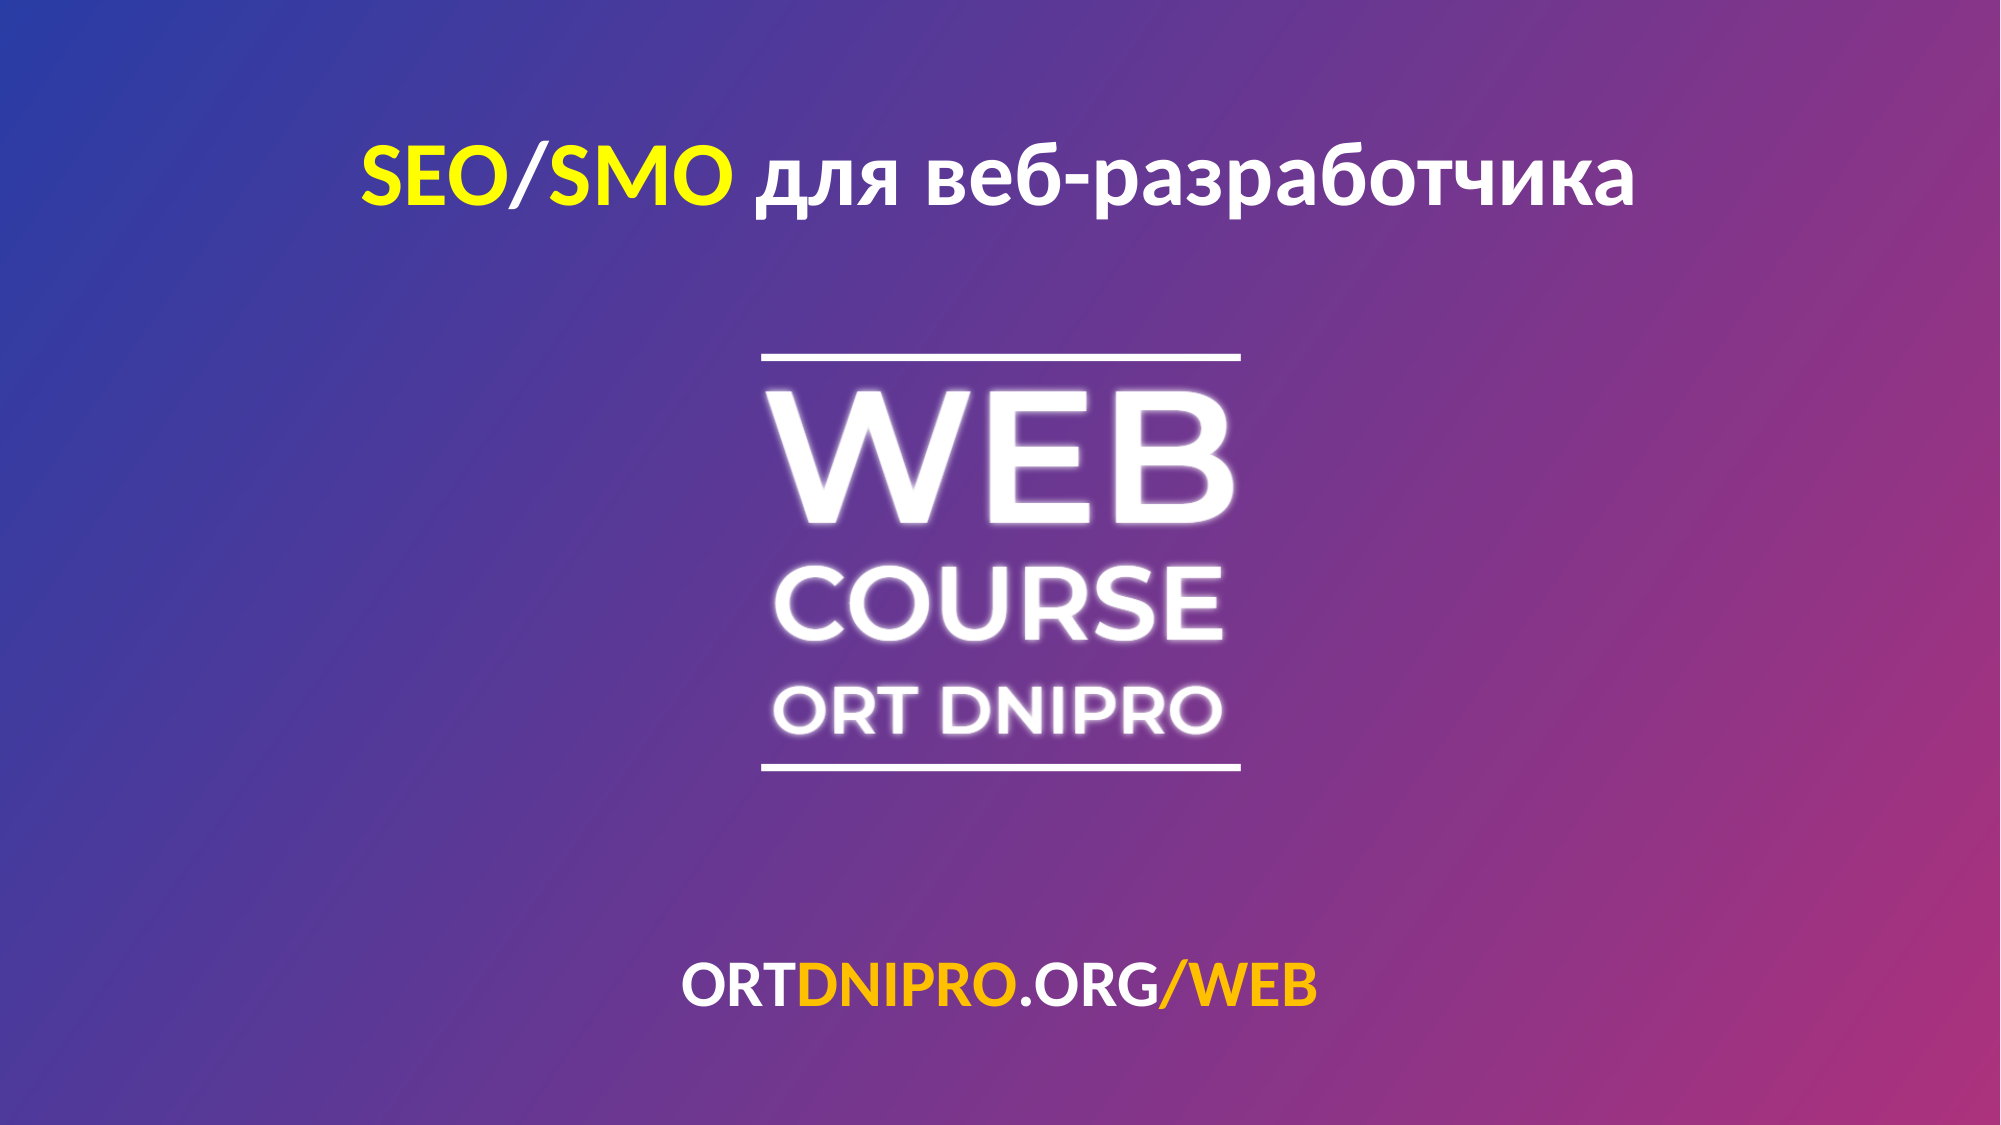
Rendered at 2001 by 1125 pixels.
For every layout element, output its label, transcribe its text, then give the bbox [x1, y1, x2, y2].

text_box SEO/SMO для веб-разработчика [0, 106, 2000, 231]
picture [0, 0, 2001, 1125]
text_box ORTDNIPRO.ORG/WEB [0, 932, 2000, 1028]
